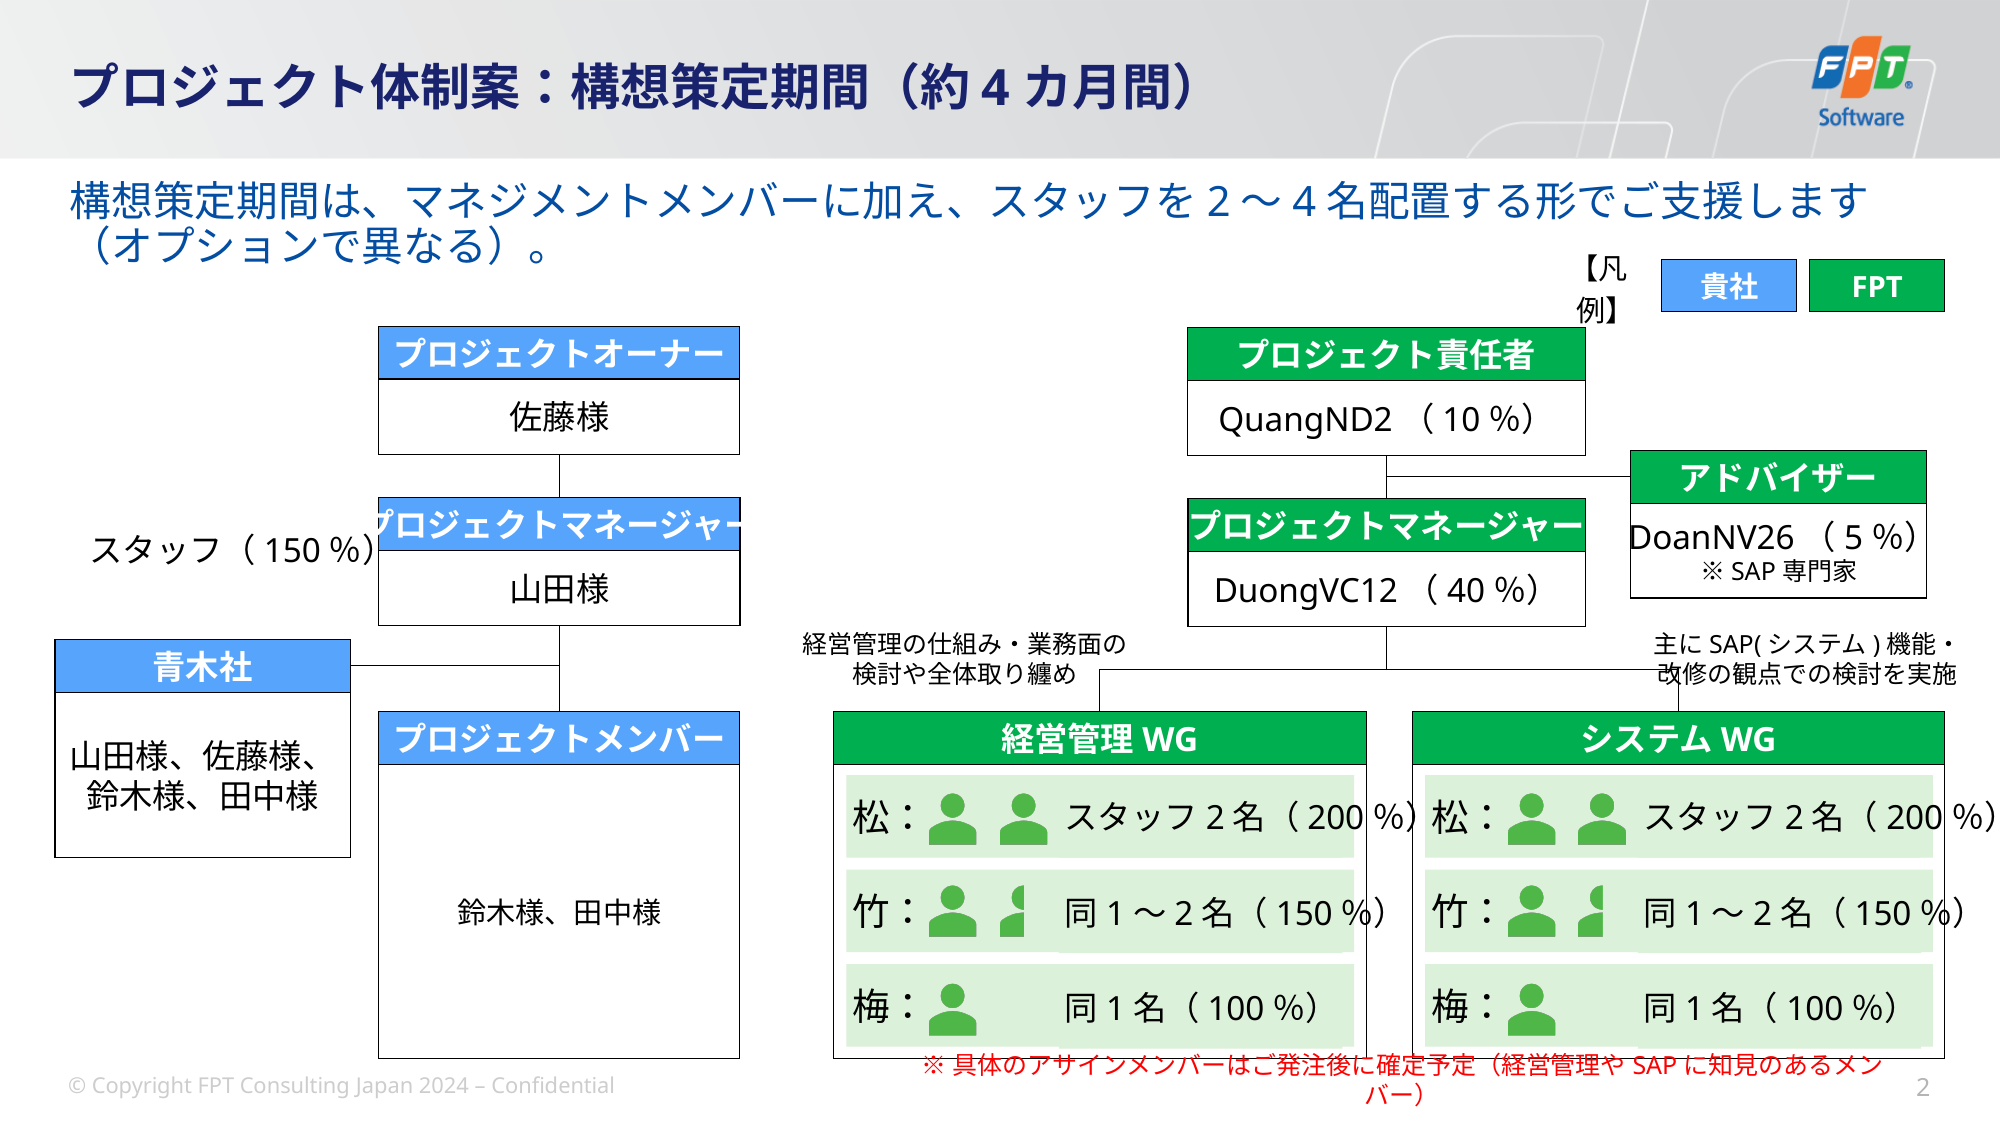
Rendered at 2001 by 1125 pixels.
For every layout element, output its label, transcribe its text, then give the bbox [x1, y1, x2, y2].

text_box スタッフ（150％） [157, 519, 328, 580]
text_box プロジェクトマネージャー [1188, 498, 1586, 551]
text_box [917, 973, 1067, 1046]
text_box 竹： [846, 869, 1355, 953]
text_box 同1～2名（150％） [1058, 870, 1343, 954]
text_box 松： [1343, 775, 1355, 858]
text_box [1200, 525, 1286, 813]
text_box スタッフ2名（200％） [1058, 775, 1343, 858]
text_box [1496, 875, 1638, 947]
title プロジェクト体制案：構想策定期間（約4カ月間） [54, 31, 1812, 148]
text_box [917, 875, 1059, 947]
text_box DuongVC12（40％） [1188, 551, 1200, 627]
text_box 松： [846, 775, 1058, 858]
text_box 佐藤様 [378, 379, 740, 455]
text_box 同1～2名（150％） [1637, 870, 1922, 954]
text_box 山田様、佐藤様、 鈴木様、田中様 [54, 692, 351, 858]
text_box プロジェクト責任者 [1187, 327, 1586, 380]
text_box スタッフ2名（200％） [1637, 775, 1922, 858]
text_box システムWG [1576, 711, 1945, 764]
text_box 主にSAP(システム)機能・改修の観点での検討を実施 [1626, 621, 1989, 697]
text_box 同1名（100％） [1058, 965, 1343, 1049]
text_box アドバイザー [1630, 450, 1927, 503]
text_box 松： [1425, 775, 1637, 858]
text_box 青木社 [54, 639, 351, 692]
text_box 鈴木様、田中様 [378, 764, 740, 1059]
text_box QuangND2（10％） [1187, 380, 1586, 456]
list 構想策定期間は、マネジメントメンバーに加え、スタッフを2～4名配置する形でご支援します（オプションで異なる）。 [54, 160, 1963, 291]
text_box ※具体のアサインメンバーはご発注後に確定予定（経営管理やSAPに知見のあるメンバー） [868, 1058, 1908, 1101]
text_box 梅： [1425, 964, 1933, 1047]
slide_number 2 [1847, 1064, 1945, 1106]
text_box プロジェクトマネージャー [378, 497, 741, 550]
text_box DuongVC12（40％） [1576, 551, 1586, 627]
text_box DuongVC12（40％） [1286, 551, 1490, 627]
text_box [1412, 764, 1945, 1059]
text_box 山田様 [378, 550, 741, 626]
text_box 経営管理の仕組み・業務面の 検討や全体取り纏め [783, 621, 1147, 697]
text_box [1545, 255, 1945, 315]
text_box 経営管理WG [833, 711, 1200, 764]
picture [0, 0, 2000, 159]
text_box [917, 783, 1059, 855]
text_box 経営管理WG [1286, 711, 1367, 764]
text_box [833, 764, 1367, 1059]
text_box 松： [1922, 775, 1933, 858]
text_box DoanNV26（5％） ※SAP専門家 [1630, 503, 1927, 598]
text_box プロジェクトオーナー [378, 326, 740, 379]
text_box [1496, 973, 1645, 1046]
text_box 竹： [1425, 869, 1933, 953]
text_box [1490, 523, 1576, 816]
text_box 同1名（100％） [1637, 965, 1922, 1049]
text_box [1496, 783, 1638, 855]
text_box プロジェクトメンバー [378, 711, 740, 764]
text_box システムWG [1412, 711, 1490, 764]
text_box 梅： [846, 964, 1355, 1047]
